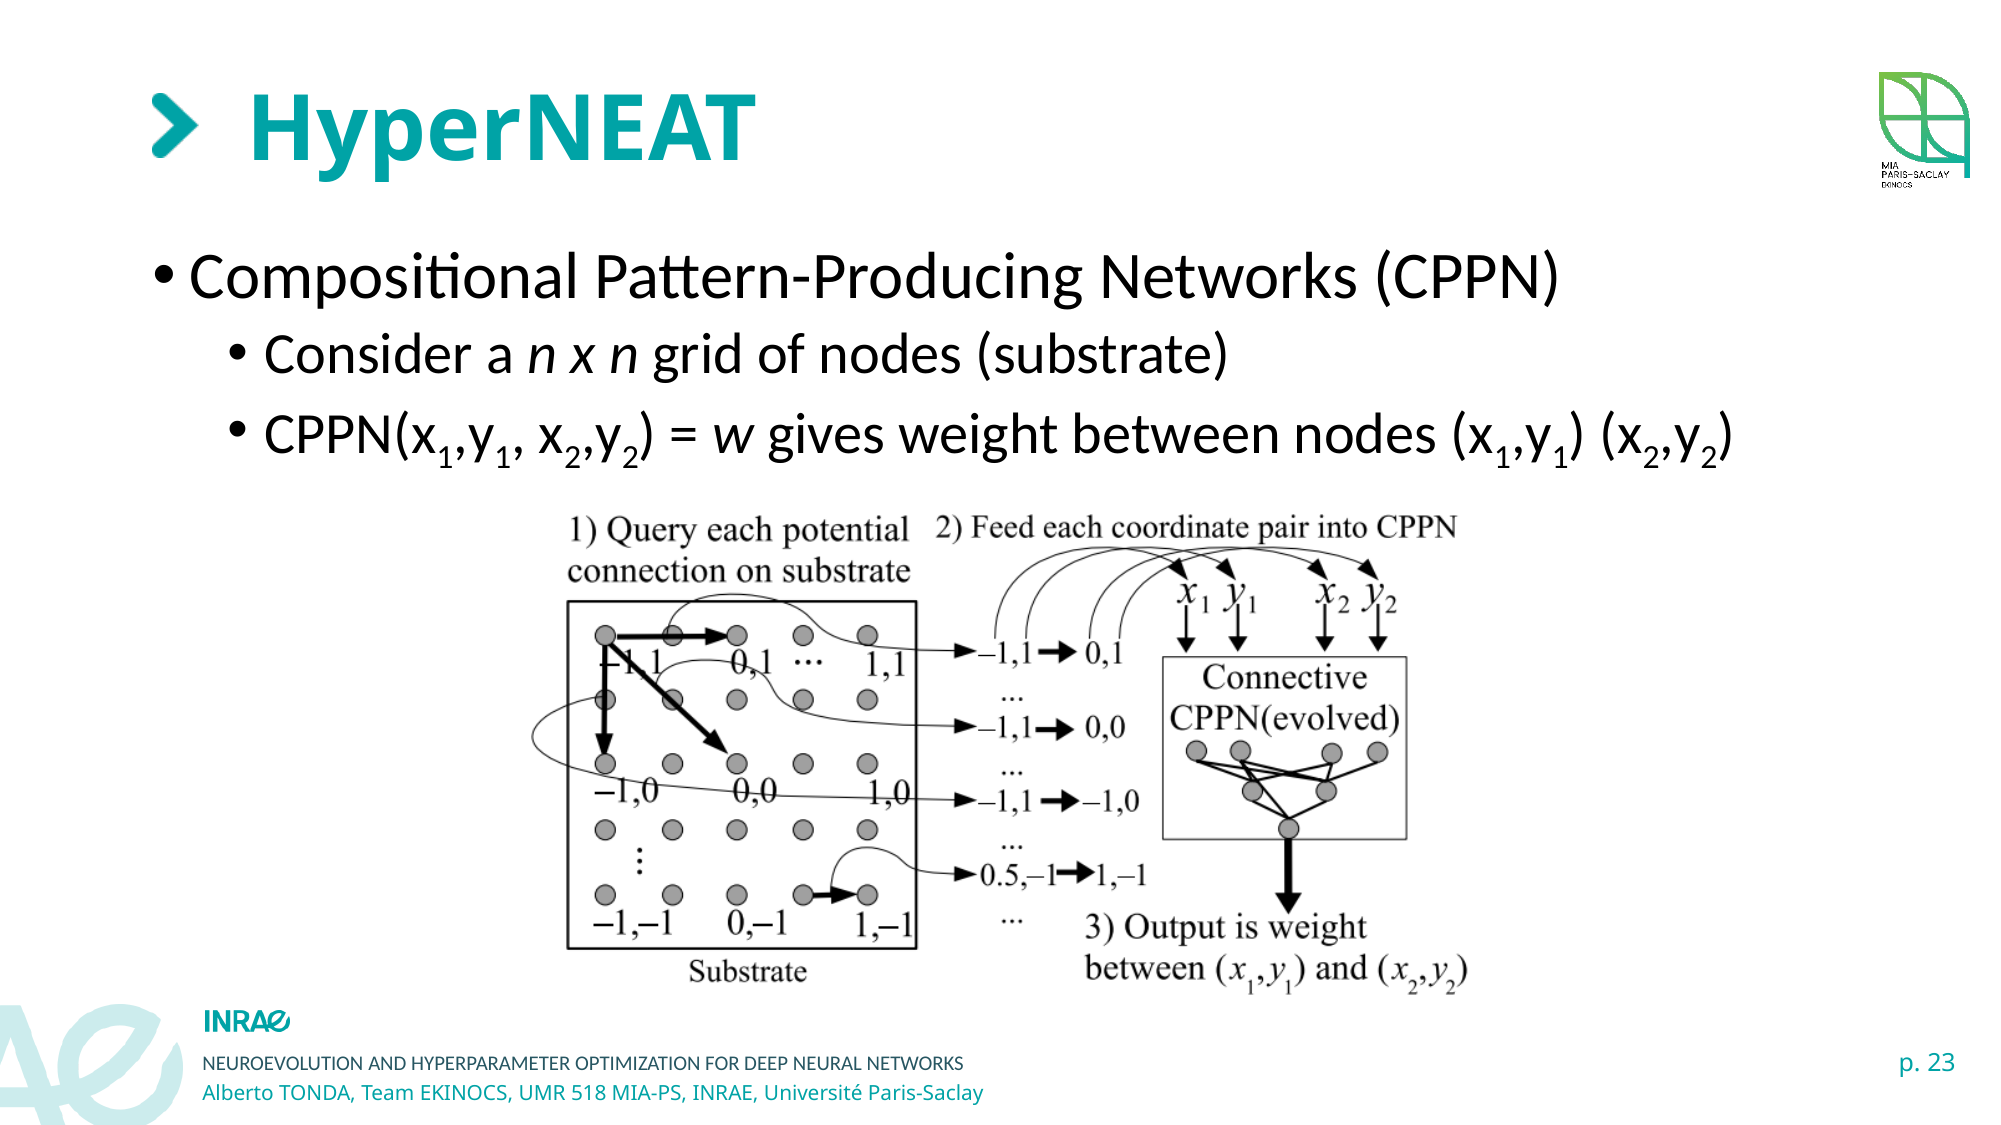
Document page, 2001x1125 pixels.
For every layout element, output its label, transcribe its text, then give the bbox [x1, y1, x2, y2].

list Compositional Pattern-Producing Networks (CPPN) Consider a n x n grid of nodes (substrate) CPPN(x1,y1, x2,y2) = w gives weight between nodes (x1,y1) (x2,y2) [137, 233, 1863, 1001]
title HyperNEAT [137, 59, 1863, 203]
picture [0, 996, 329, 1125]
picture [504, 482, 1496, 1001]
picture [152, 93, 200, 158]
picture [1862, 54, 1986, 205]
